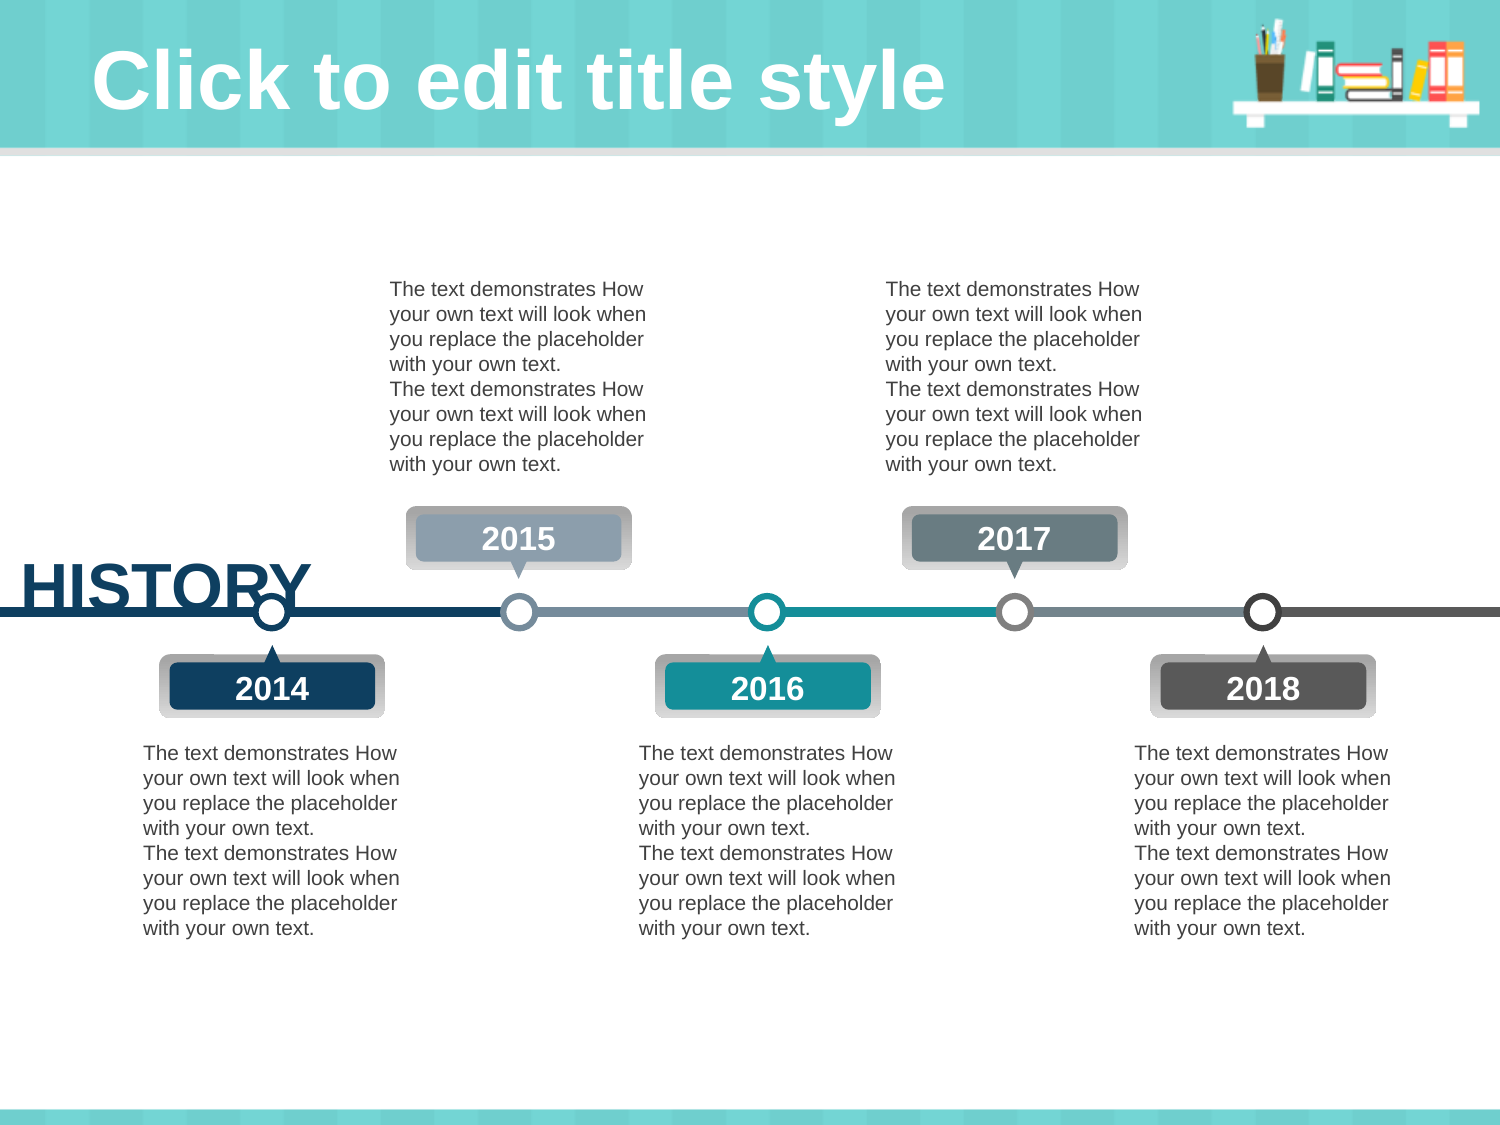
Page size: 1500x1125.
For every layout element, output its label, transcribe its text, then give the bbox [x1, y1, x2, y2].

text_box HISTORY [5, 536, 346, 594]
text_box The text demonstrates How your own text will look when you replace the placeholder with your own text. The text demonstrates How your own text will look when you replace the placeholder with your own text. [128, 732, 418, 947]
text_box The text demonstrates How your own text will look when you replace the placeholder with your own text. The text demonstrates How your own text will look when you replace the placeholder with your own text. [374, 267, 664, 483]
picture [0, 0, 1500, 161]
picture [0, 1105, 1500, 1125]
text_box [405, 505, 632, 580]
text_box The text demonstrates How your own text will look when you replace the placeholder with your own text. The text demonstrates How your own text will look when you replace the placeholder with your own text. [624, 732, 914, 947]
text_box The text demonstrates How your own text will look when you replace the placeholder with your own text. The text demonstrates How your own text will look when you replace the placeholder with your own text. [1119, 732, 1409, 947]
text_box The text demonstrates How your own text will look when you replace the placeholder with your own text. The text demonstrates How your own text will look when you replace the placeholder with your own text. [870, 267, 1160, 483]
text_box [901, 505, 1128, 580]
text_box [654, 644, 882, 719]
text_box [159, 644, 386, 719]
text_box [0, 595, 1500, 629]
title Click to edit title style [76, 0, 1107, 152]
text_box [1150, 644, 1377, 719]
